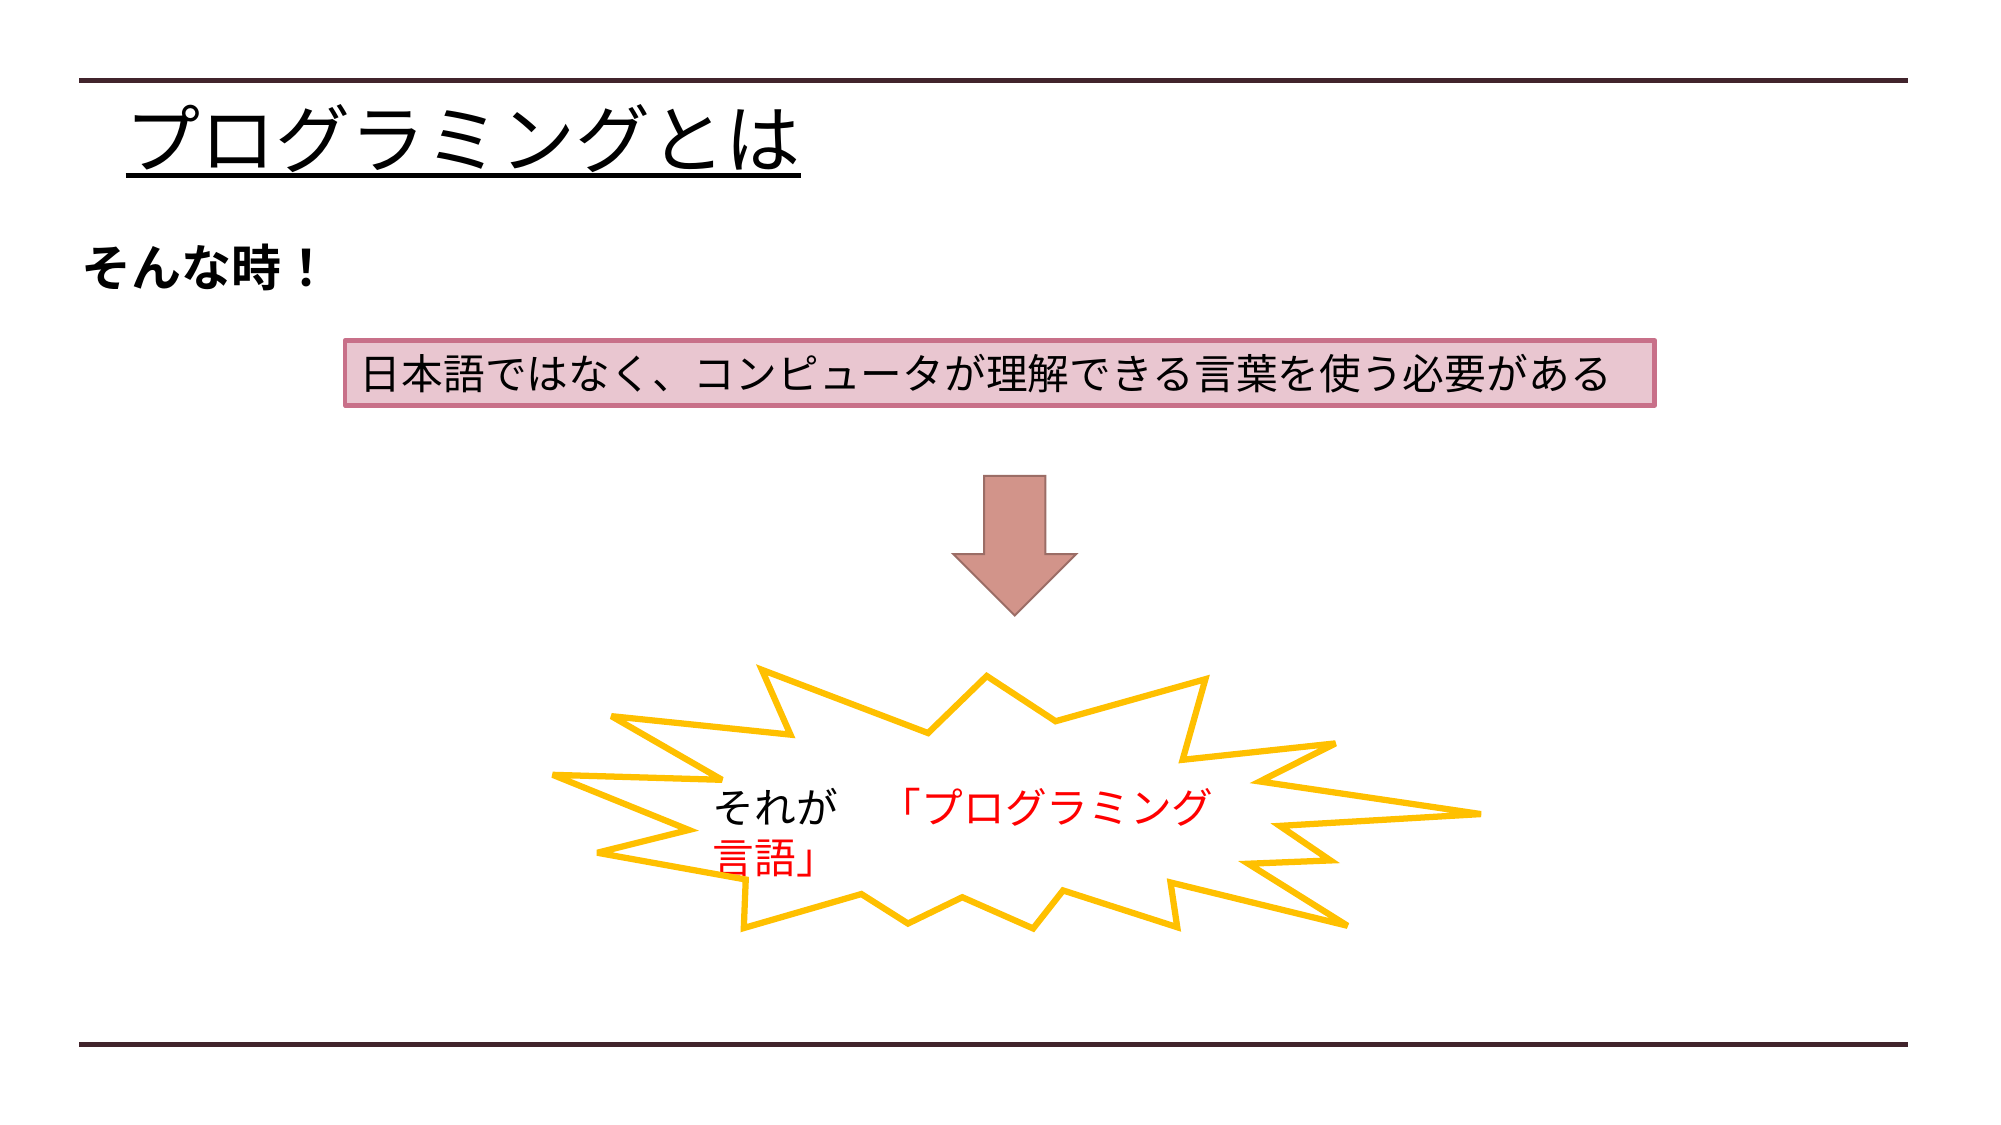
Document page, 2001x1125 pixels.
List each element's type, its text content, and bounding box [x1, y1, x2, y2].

text_box プログラミングとは [110, 84, 1015, 190]
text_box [552, 654, 1478, 965]
text_box 日本語ではなく、コンピュータが理解できる言葉を使う必要がある [345, 340, 1655, 406]
text_box そんな時！ [66, 228, 355, 304]
text_box [950, 474, 1079, 617]
